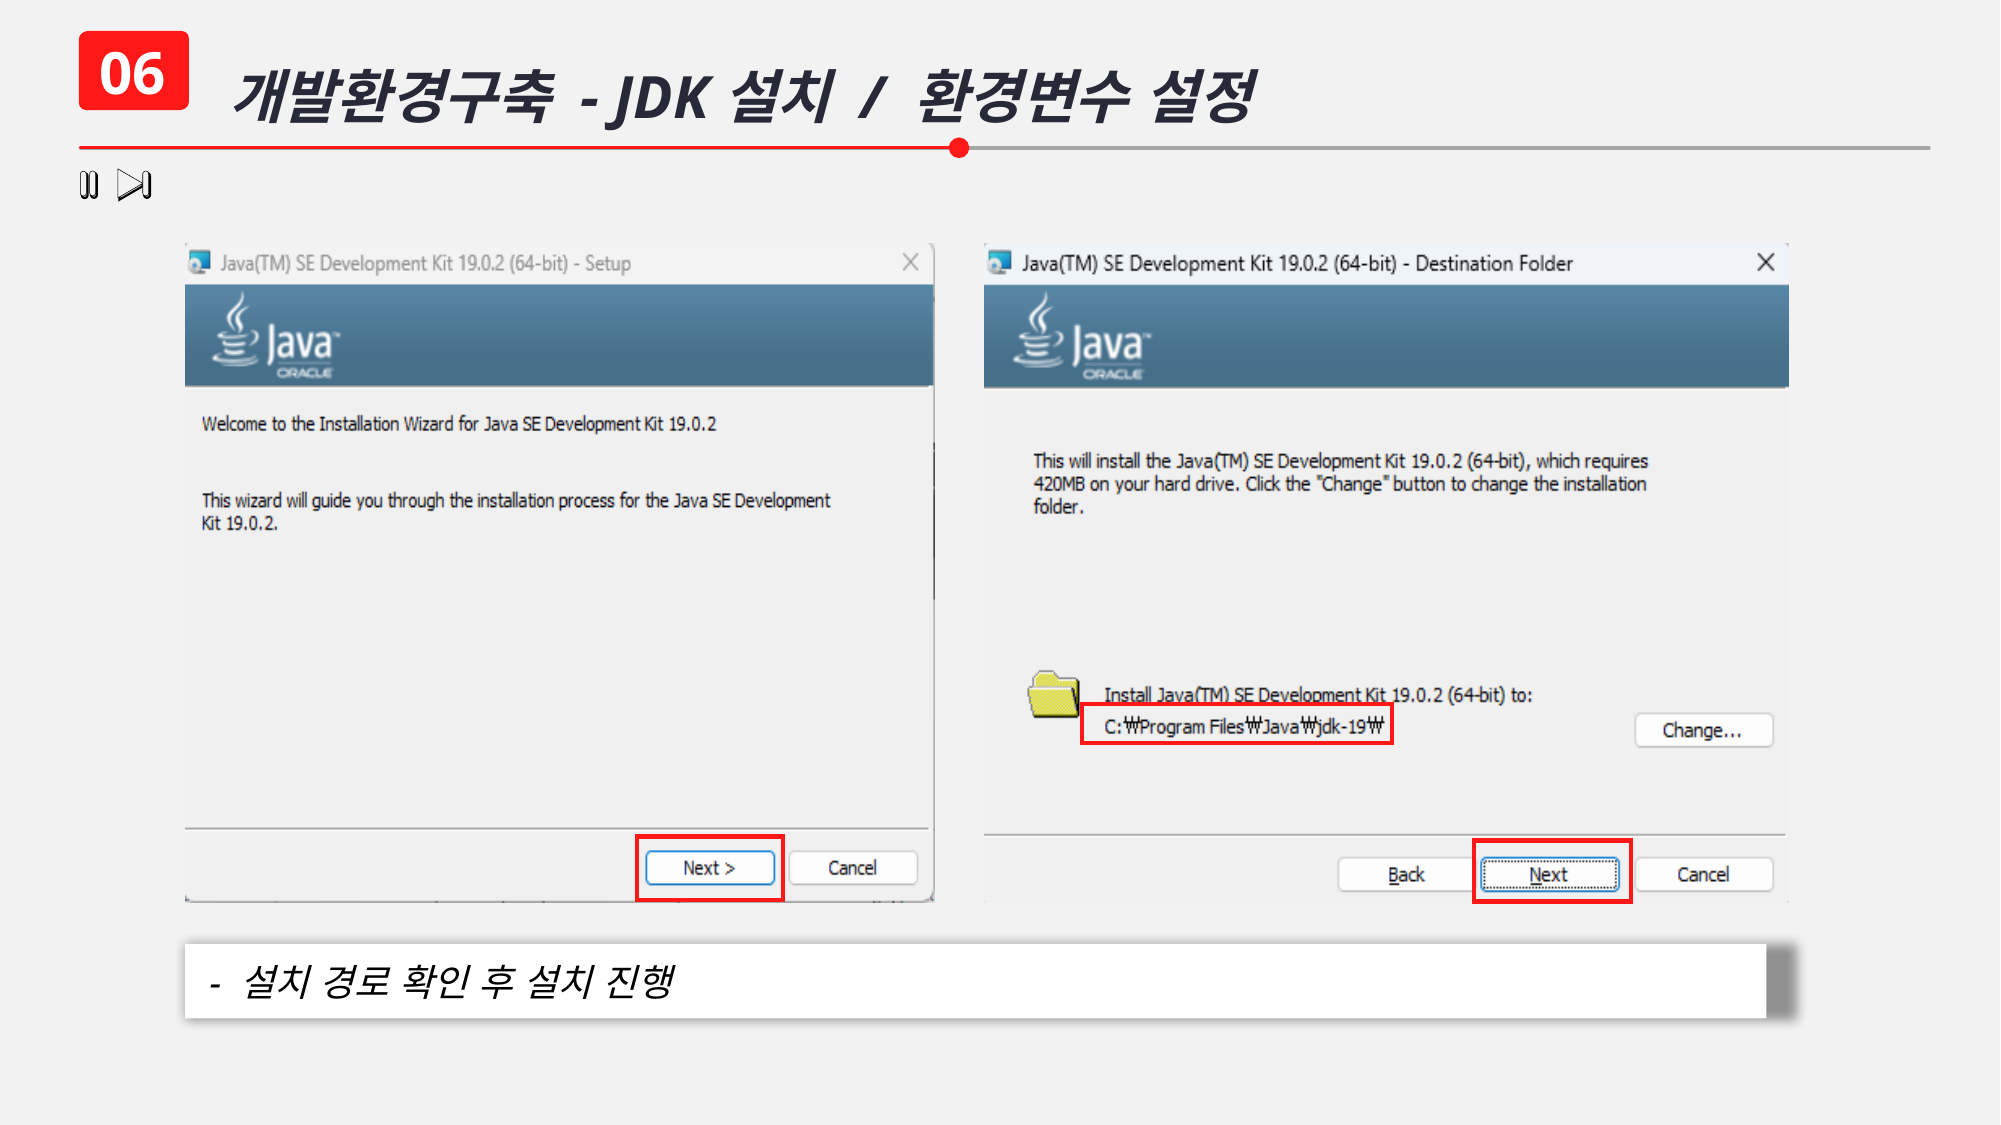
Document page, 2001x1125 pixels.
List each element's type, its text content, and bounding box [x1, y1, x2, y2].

text_box - 설치 경로 확인 후 설치 진행 [185, 943, 1767, 1019]
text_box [983, 243, 1789, 903]
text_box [185, 243, 935, 903]
text_box 개발환경구축 - JDK설치 / 환경변수 설정 [214, 18, 1667, 138]
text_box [80, 168, 149, 198]
text_box 06 [77, 30, 189, 112]
